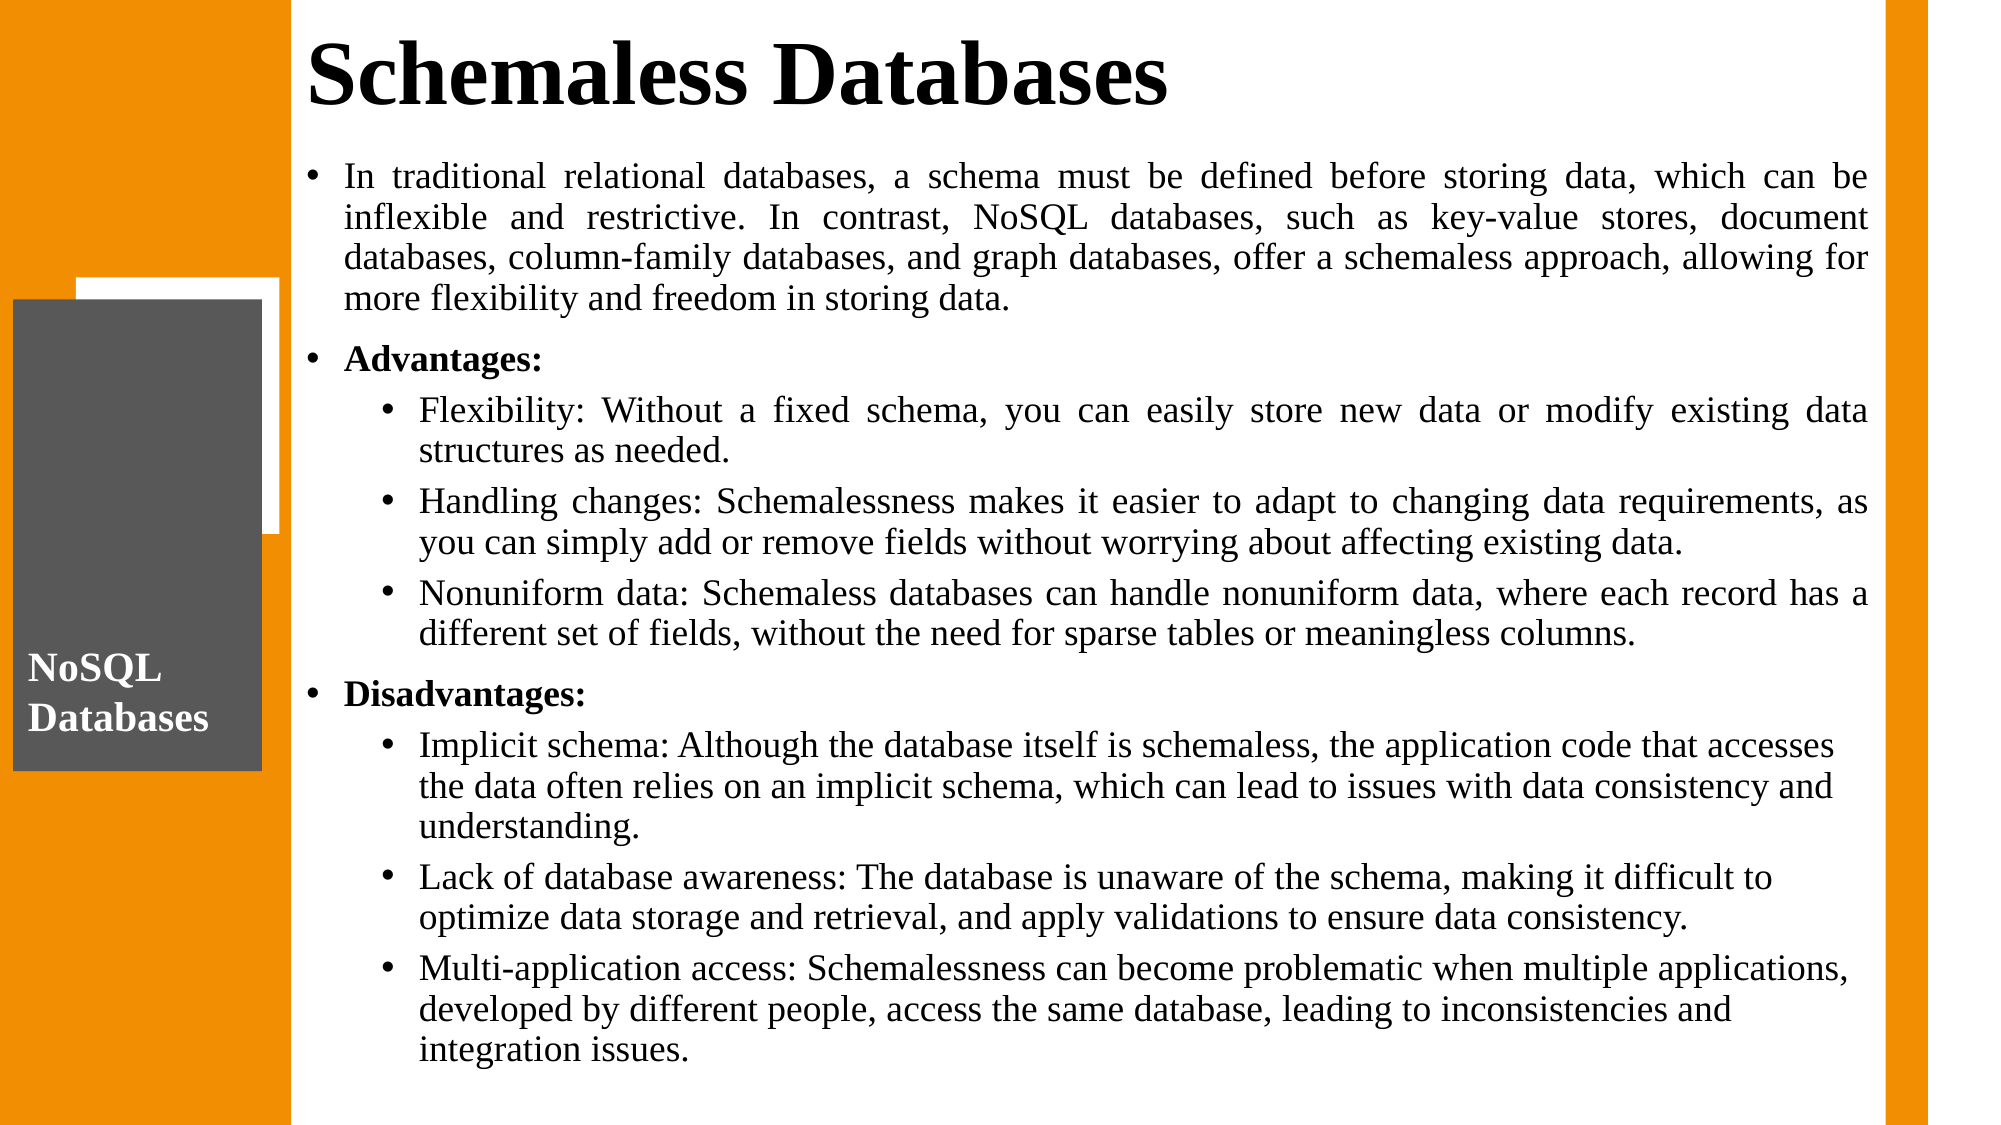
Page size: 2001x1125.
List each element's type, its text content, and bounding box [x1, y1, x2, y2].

text_box [0, 0, 292, 1125]
text_box [1885, 0, 1928, 1125]
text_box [13, 277, 280, 772]
title Schemaless Databases [292, 0, 1885, 149]
list In traditional relational databases, a schema must be defined before storing data, which can be inflexible and restrictive. In contrast, NoSQL databases, such as key-value stores, document databases, column-family databases, and graph databases, offer a schemaless approach, allowing for more flexibility and freedom in storing data. Advantages: Flexibility: Without a fixed schema, you can easily store new data or modify existing data structures as needed. Handling changes: Schemalessness makes it easier to adapt to changing data requirements, as you can simply add or remove fields without worrying about affecting existing data. Nonuniform data: Schemaless databases can handle nonuniform data, where each record has a different set of fields, without the need for sparse tables or meaningless columns. Disadvantages: Implicit schema: Although the database itself is schemaless, the application code that accesses the data often relies on an implicit schema, which can lead to issues with data consistency and understanding. Lack of database awareness: The database is unaware of the schema, making it difficult to optimize data storage and retrieval, and apply validations to ensure data consistency. Multi-application access: Schemalessness can become problematic when multiple applications, developed by different people, access the same database, leading to inconsistencies and integration issues. [292, 149, 1885, 1125]
